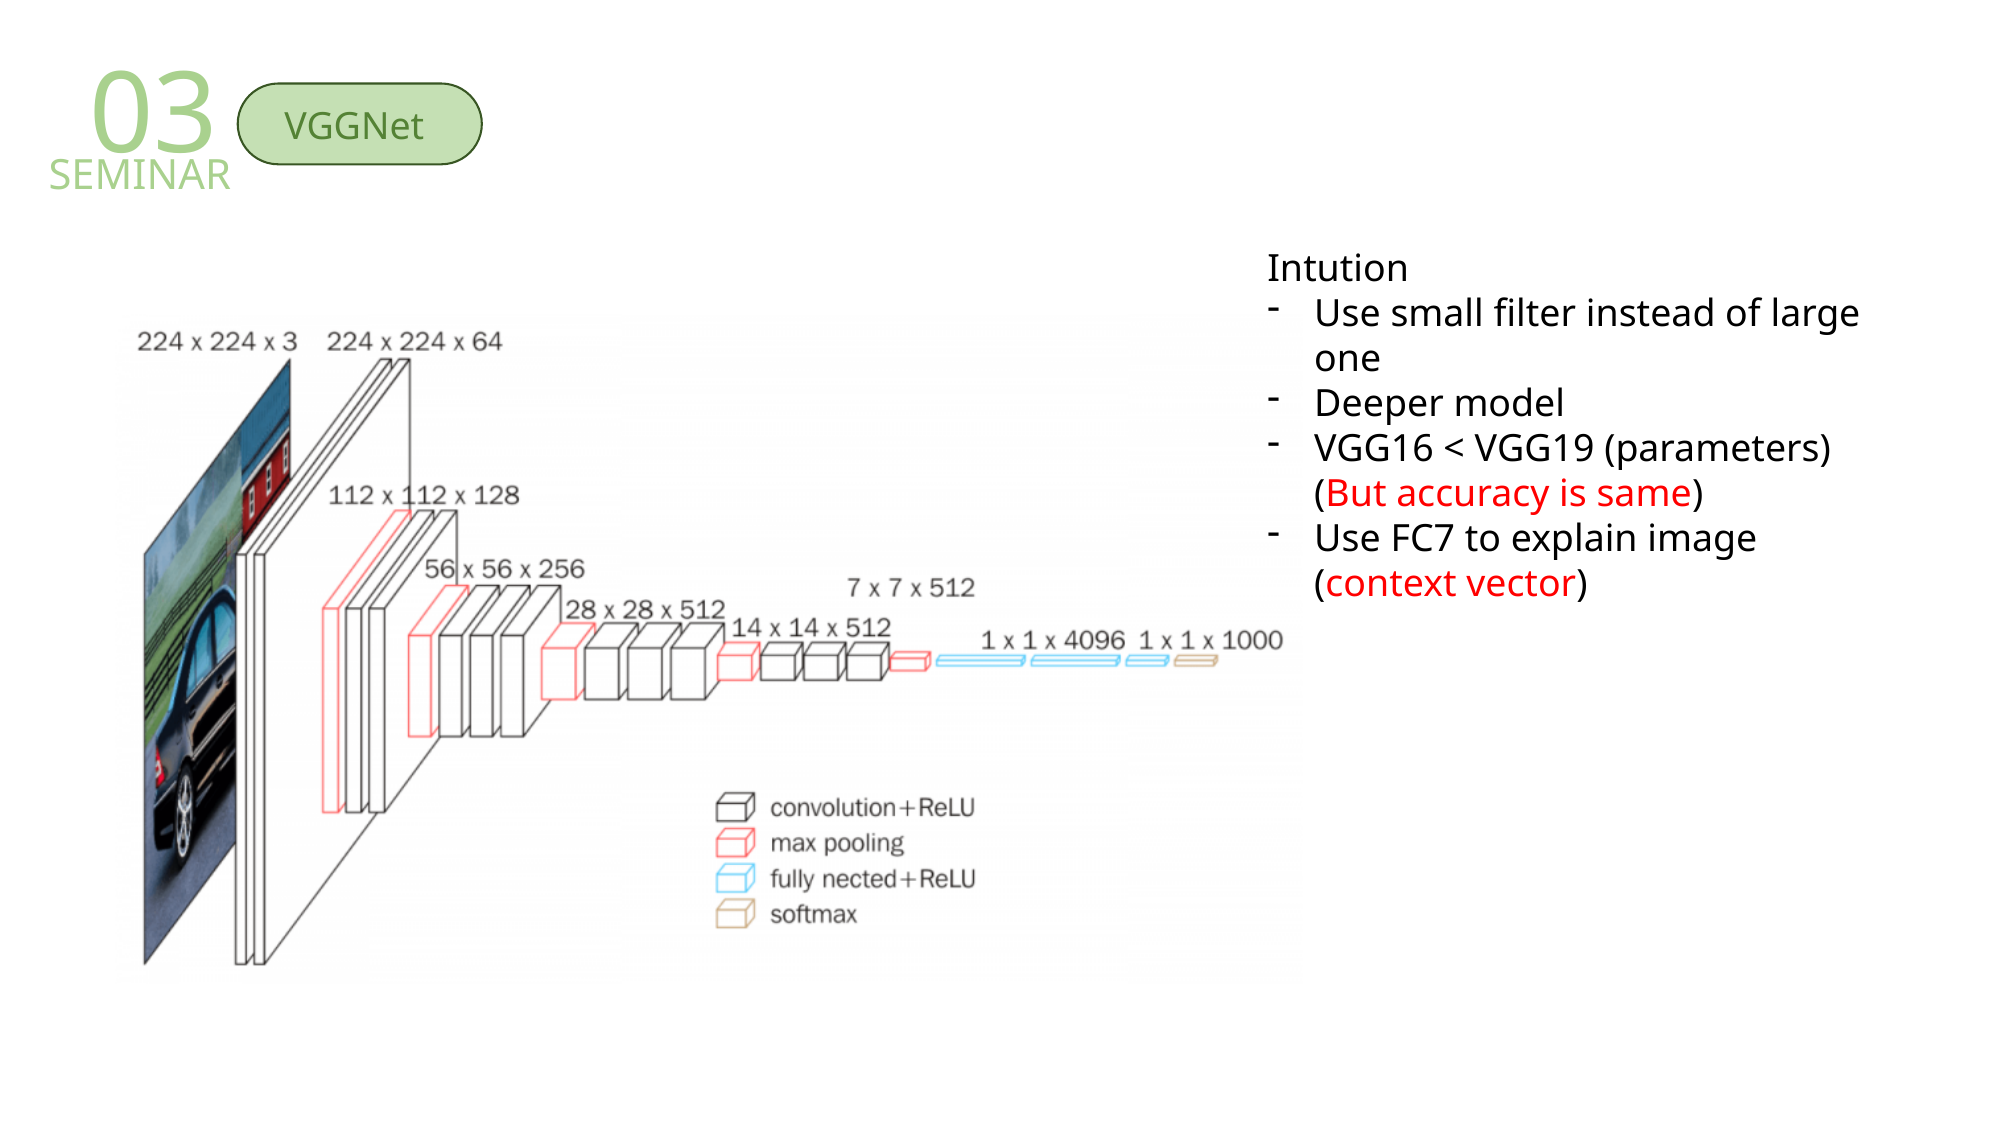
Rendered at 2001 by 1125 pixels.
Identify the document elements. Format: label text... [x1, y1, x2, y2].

picture [115, 314, 1303, 984]
text_box [236, 82, 483, 166]
text_box Intution Use small filter instead of large one Deeper model VGG16 < VGG19 (parameters) (But accuracy is same) Use FC7 to explain image (context vector) [1252, 236, 1952, 747]
text_box SEMINAR [17, 141, 262, 206]
text_box VGGNet [269, 94, 450, 155]
text_box 03 [63, 32, 244, 141]
